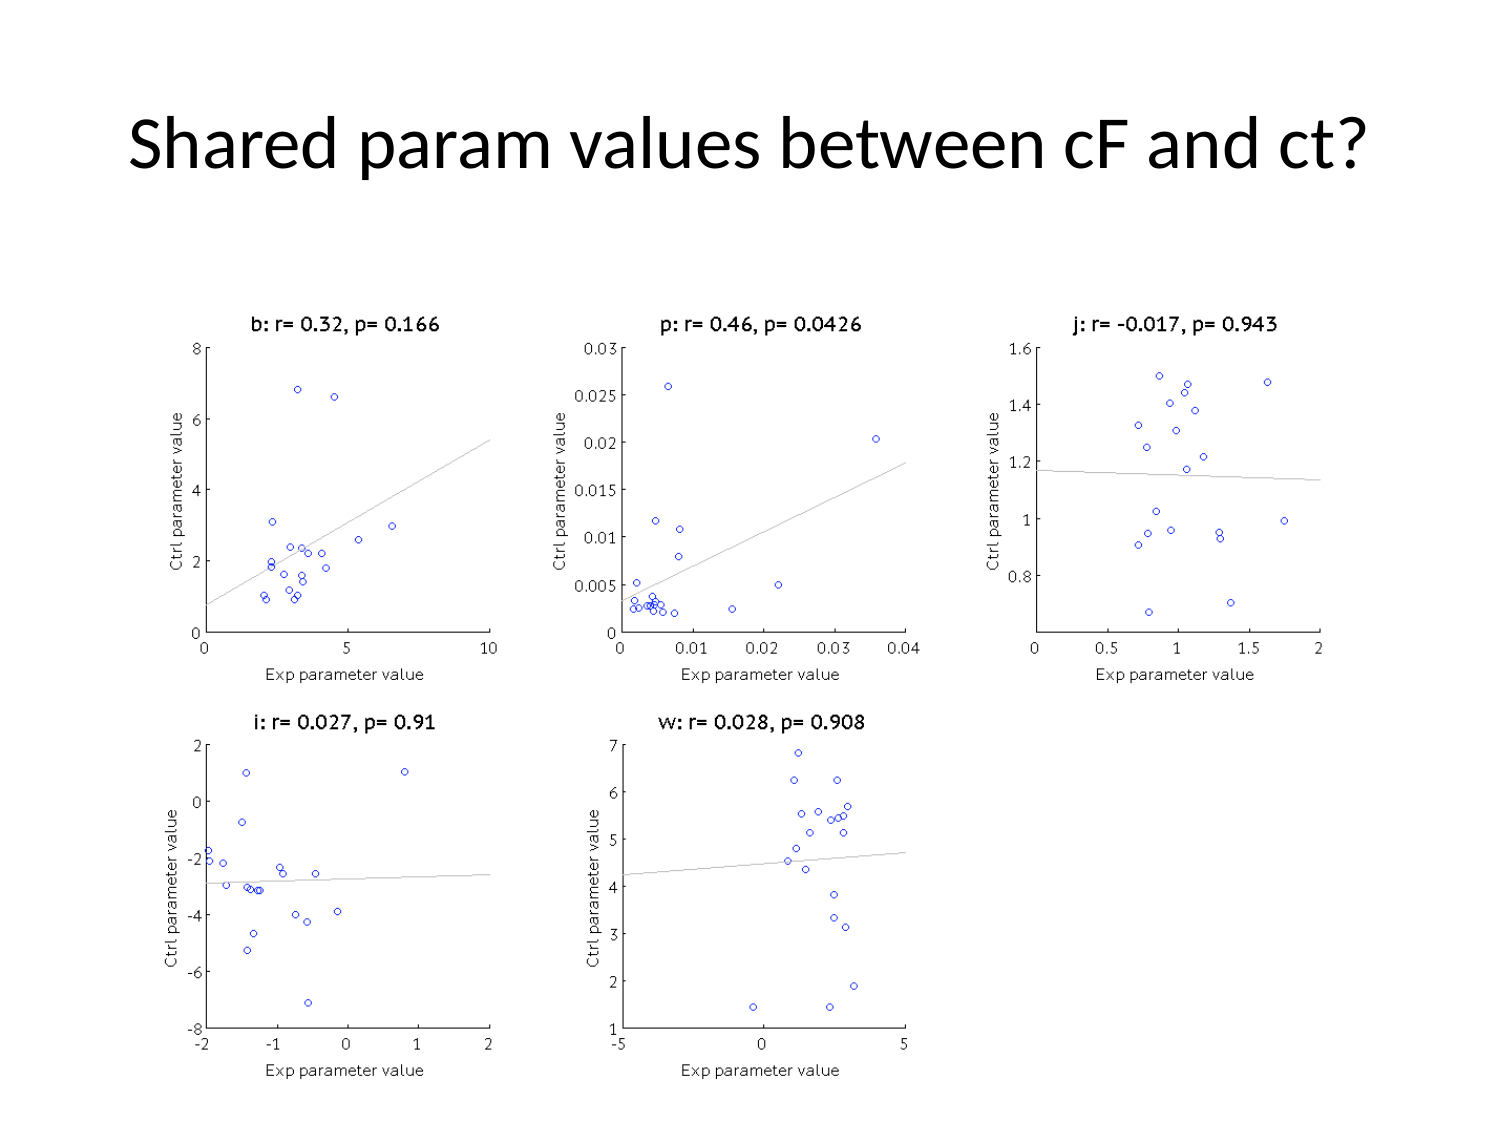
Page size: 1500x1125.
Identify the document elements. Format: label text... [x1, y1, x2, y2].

title Shared param values between cF and ct? [75, 45, 1425, 233]
picture [119, 283, 1360, 1120]
